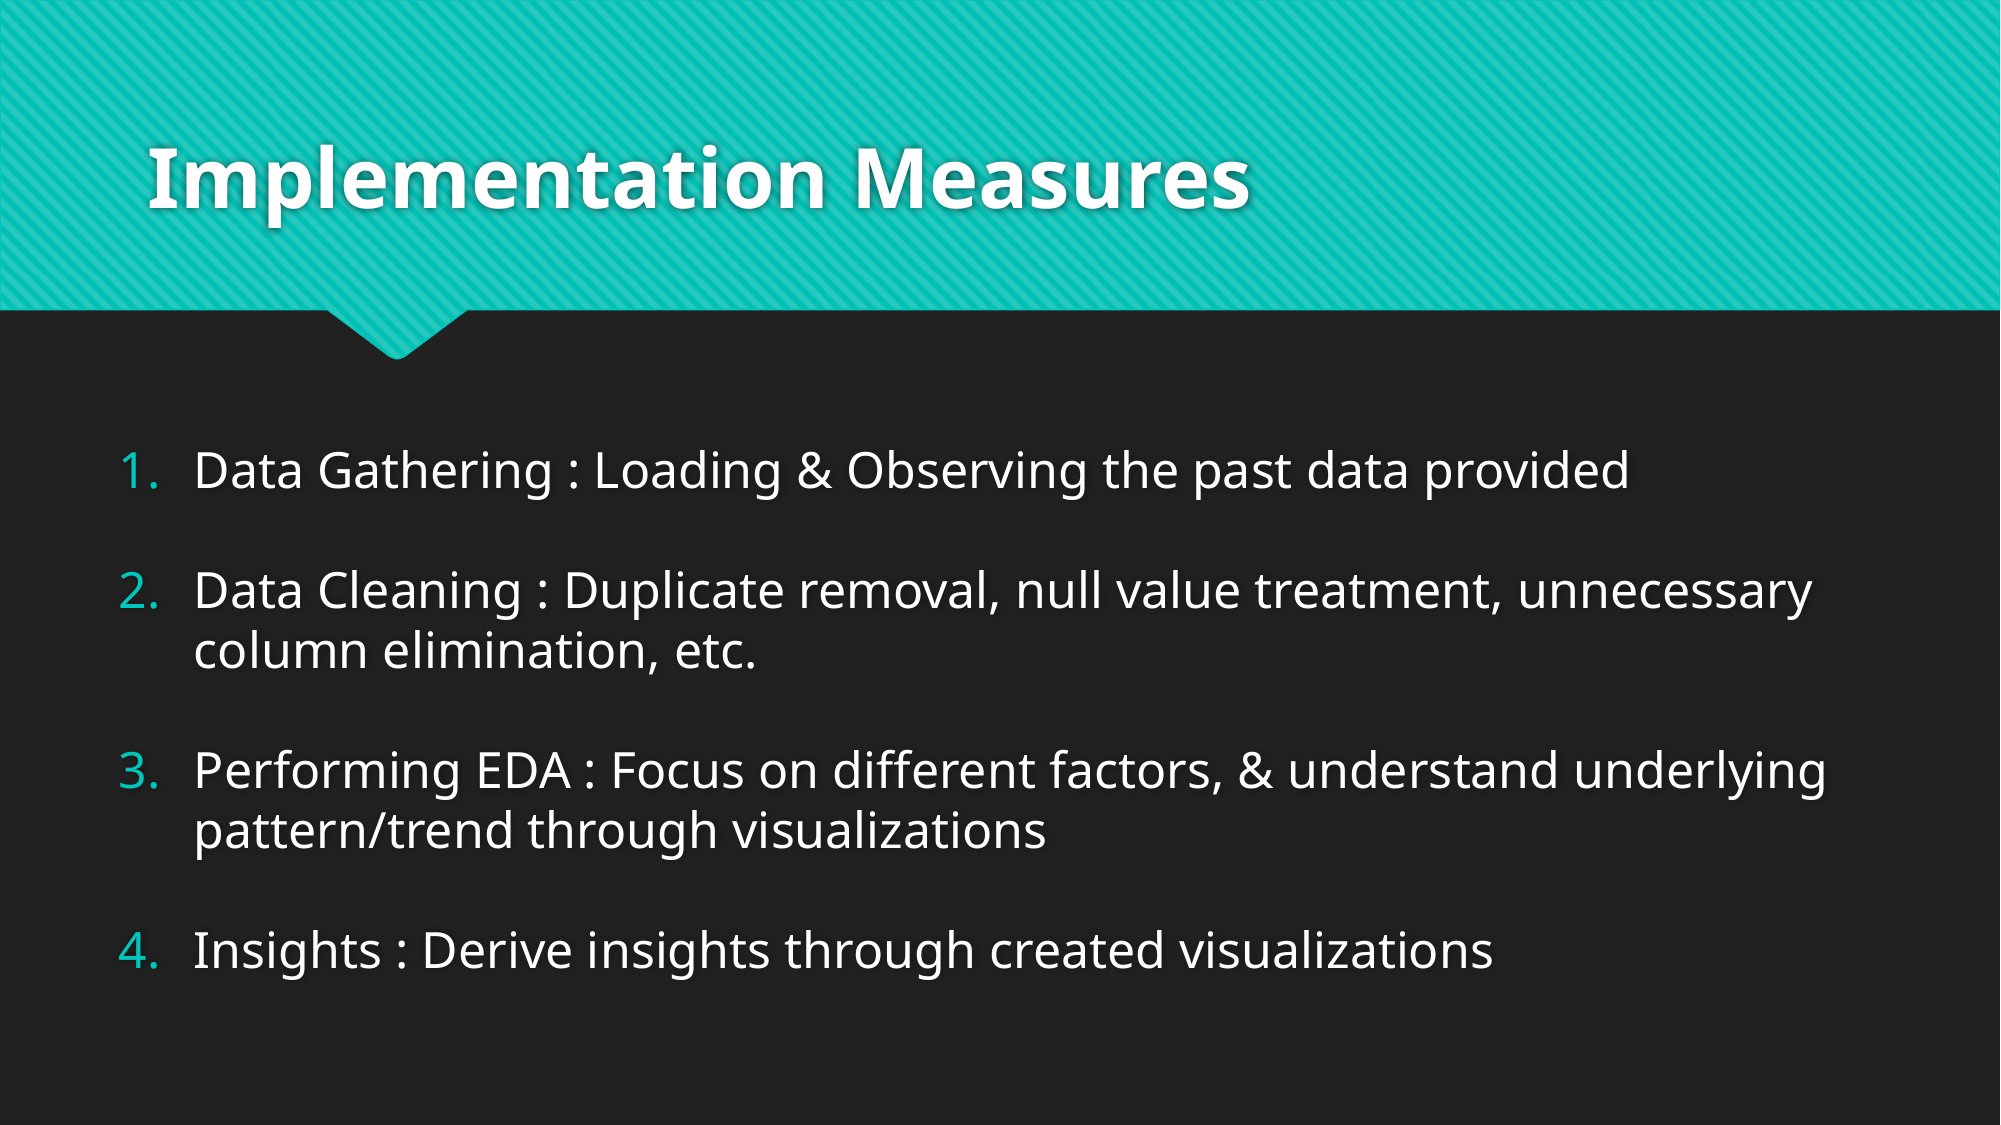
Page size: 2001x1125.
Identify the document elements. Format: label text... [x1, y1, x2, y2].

list Data Gathering : Loading & Observing the past data provided Data Cleaning : Duplicate removal, null value treatment, unnecessary column elimination, etc. Performing EDA : Focus on different factors, & understand underlying pattern/trend through visualizations Insights : Derive insights through created visualizations [85, 364, 1915, 1052]
picture [1, 1, 1999, 357]
title Implementation Measures [132, 73, 1868, 233]
